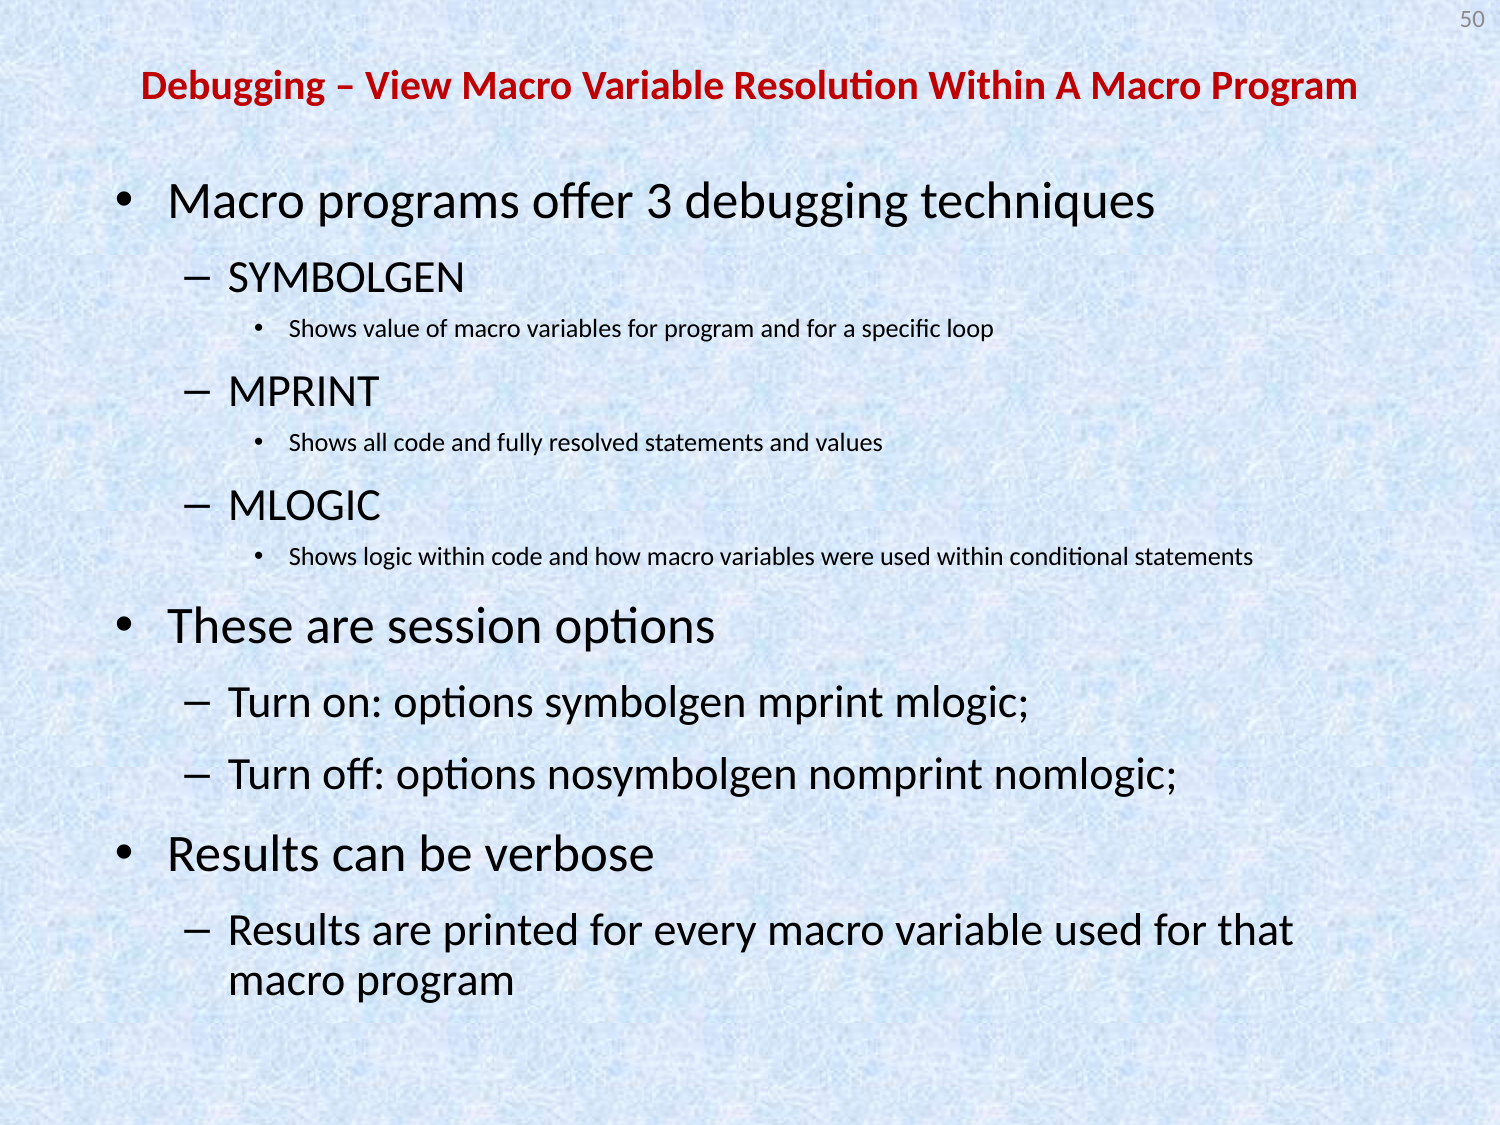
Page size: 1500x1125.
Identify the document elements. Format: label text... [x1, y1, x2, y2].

picture [0, 0, 1500, 1125]
list Macro programs offer 3 debugging techniques SYMBOLGEN Shows value of macro variables for program and for a specific loop MPRINT Shows all code and fully resolved statements and values MLOGIC Shows logic within code and how macro variables were used within conditional statements These are session options Turn on: options symbolgen mprint mlogic; Turn off: options nosymbolgen nomprint nomlogic; Results can be verbose Results are printed for every macro variable used for that macro program [99, 165, 1401, 1016]
title Debugging – View Macro Variable Resolution Within A Macro Program [29, 0, 1471, 166]
slide_number 50 [1425, 0, 1500, 36]
